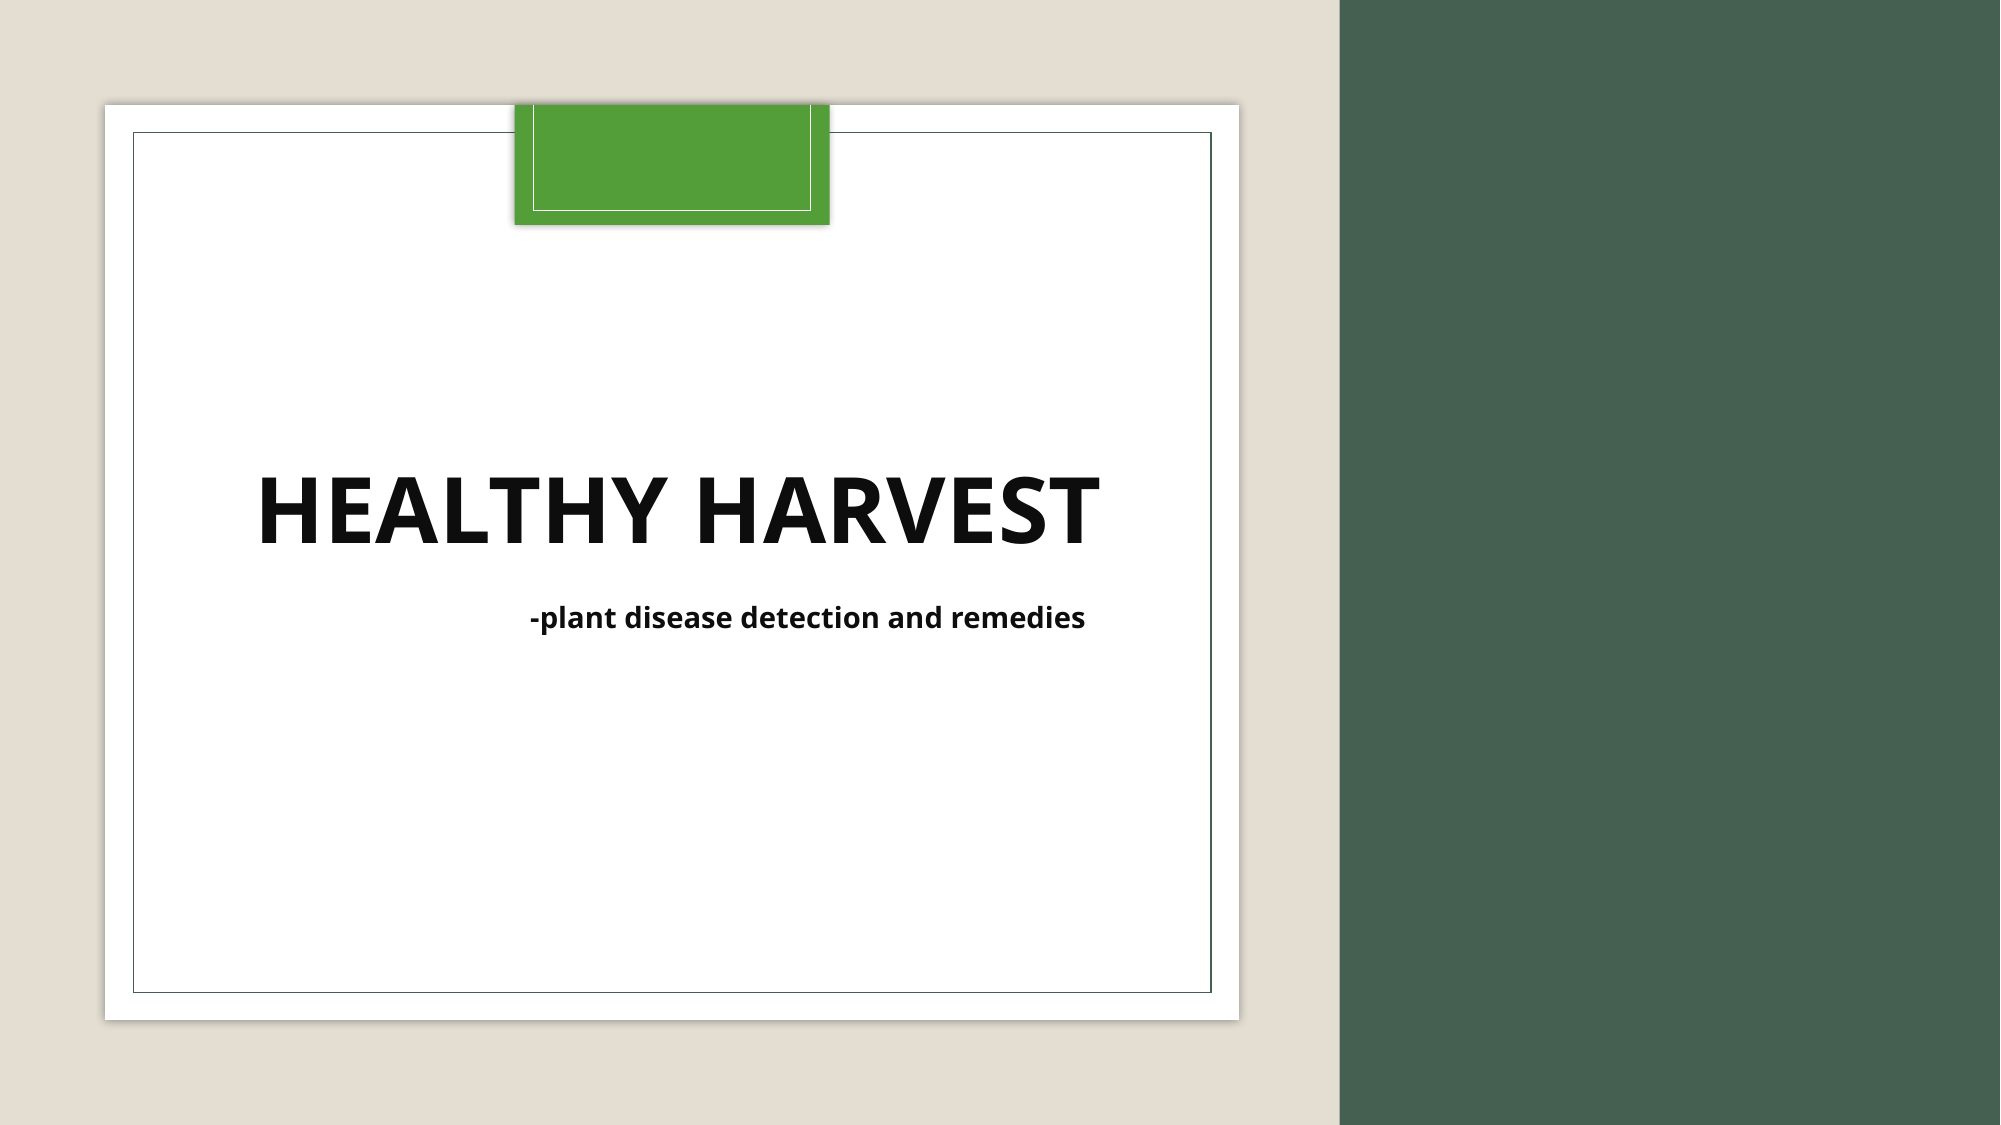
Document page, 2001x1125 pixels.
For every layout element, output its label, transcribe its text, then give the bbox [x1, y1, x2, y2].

text_box [514, 104, 831, 226]
text_box [105, 105, 1239, 1020]
text_box [1341, 0, 2000, 1125]
text_box [133, 132, 1211, 993]
text_box [0, 0, 1341, 1125]
text_box HEALTHY HARVEST -plant disease detection and remedies [239, 444, 1154, 650]
